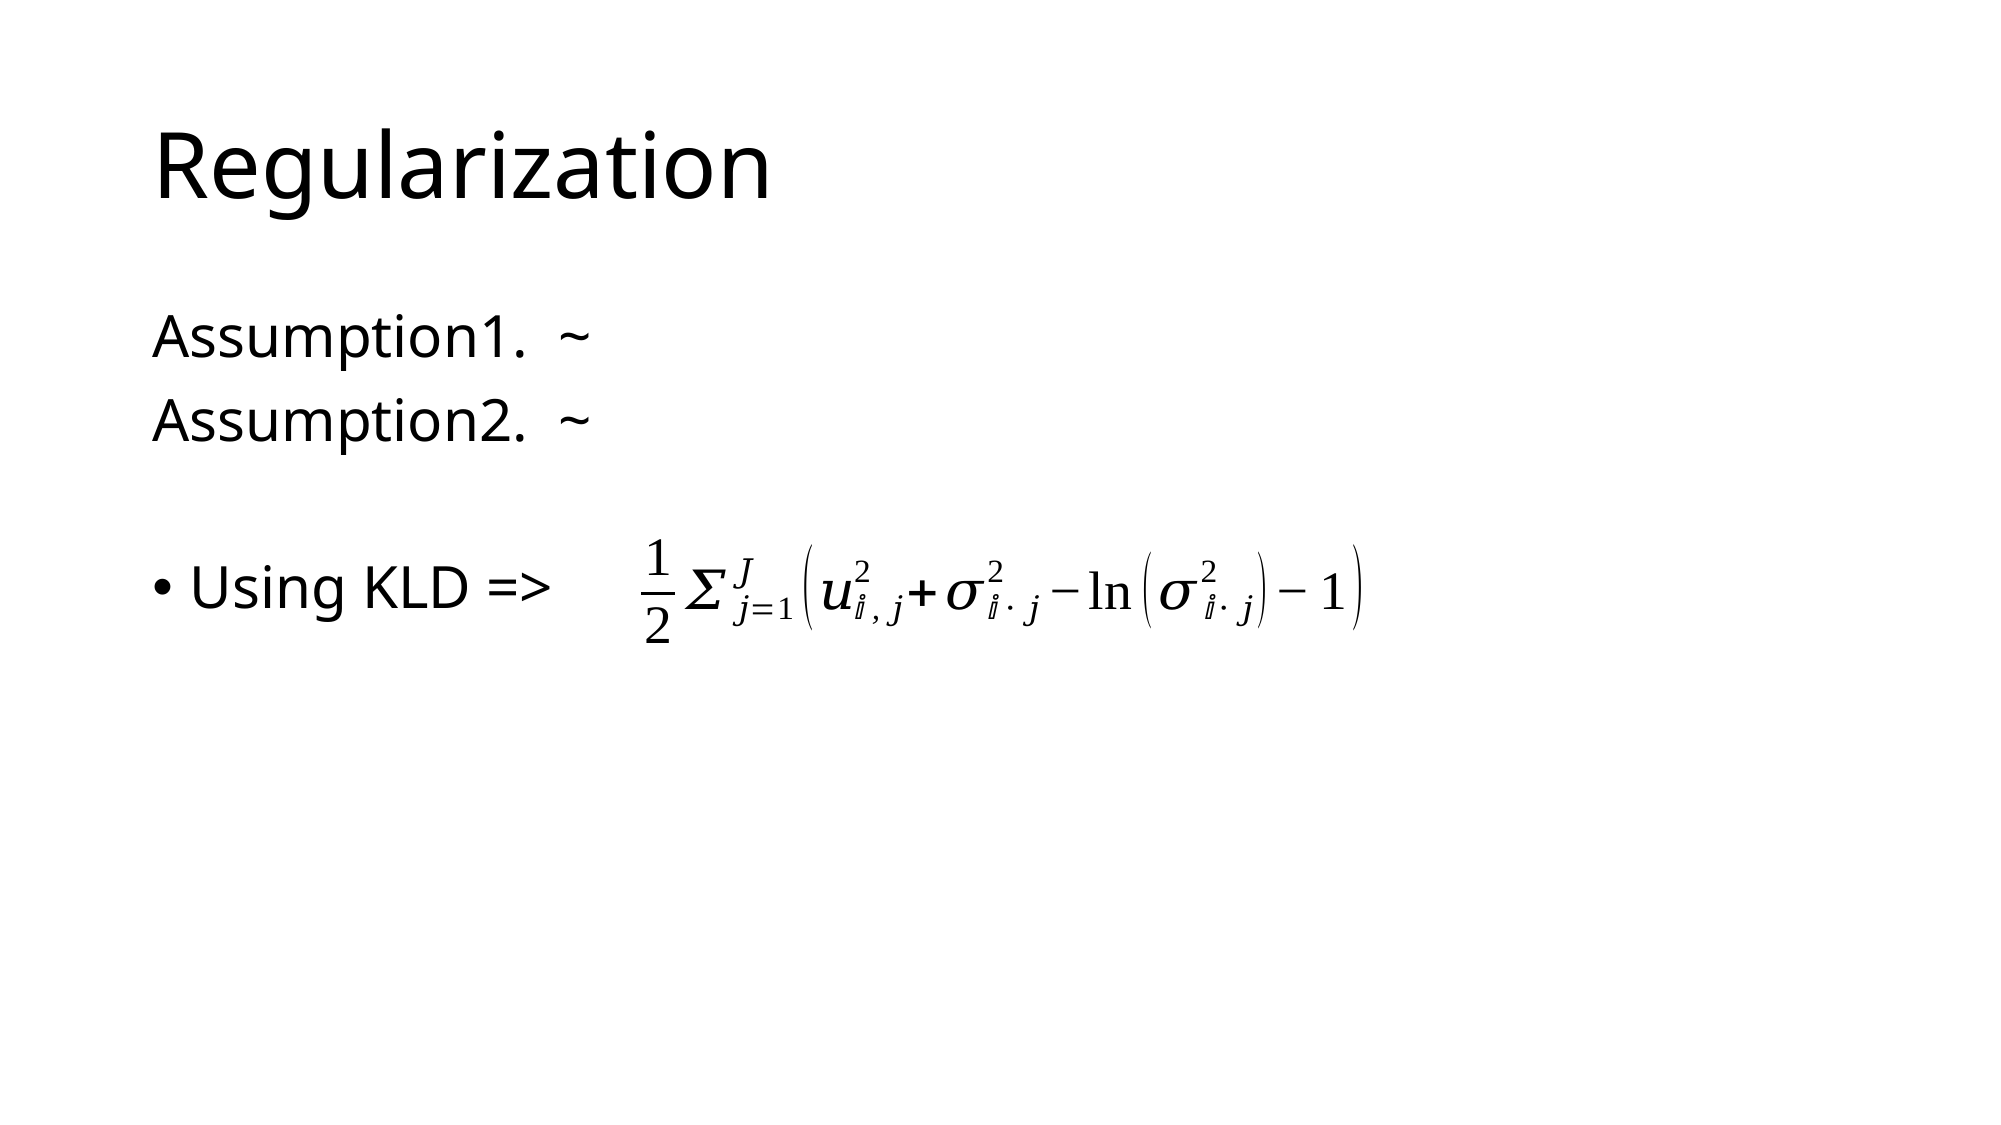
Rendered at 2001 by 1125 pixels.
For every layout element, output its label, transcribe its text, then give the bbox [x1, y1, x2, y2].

title Regularization [137, 59, 1863, 278]
